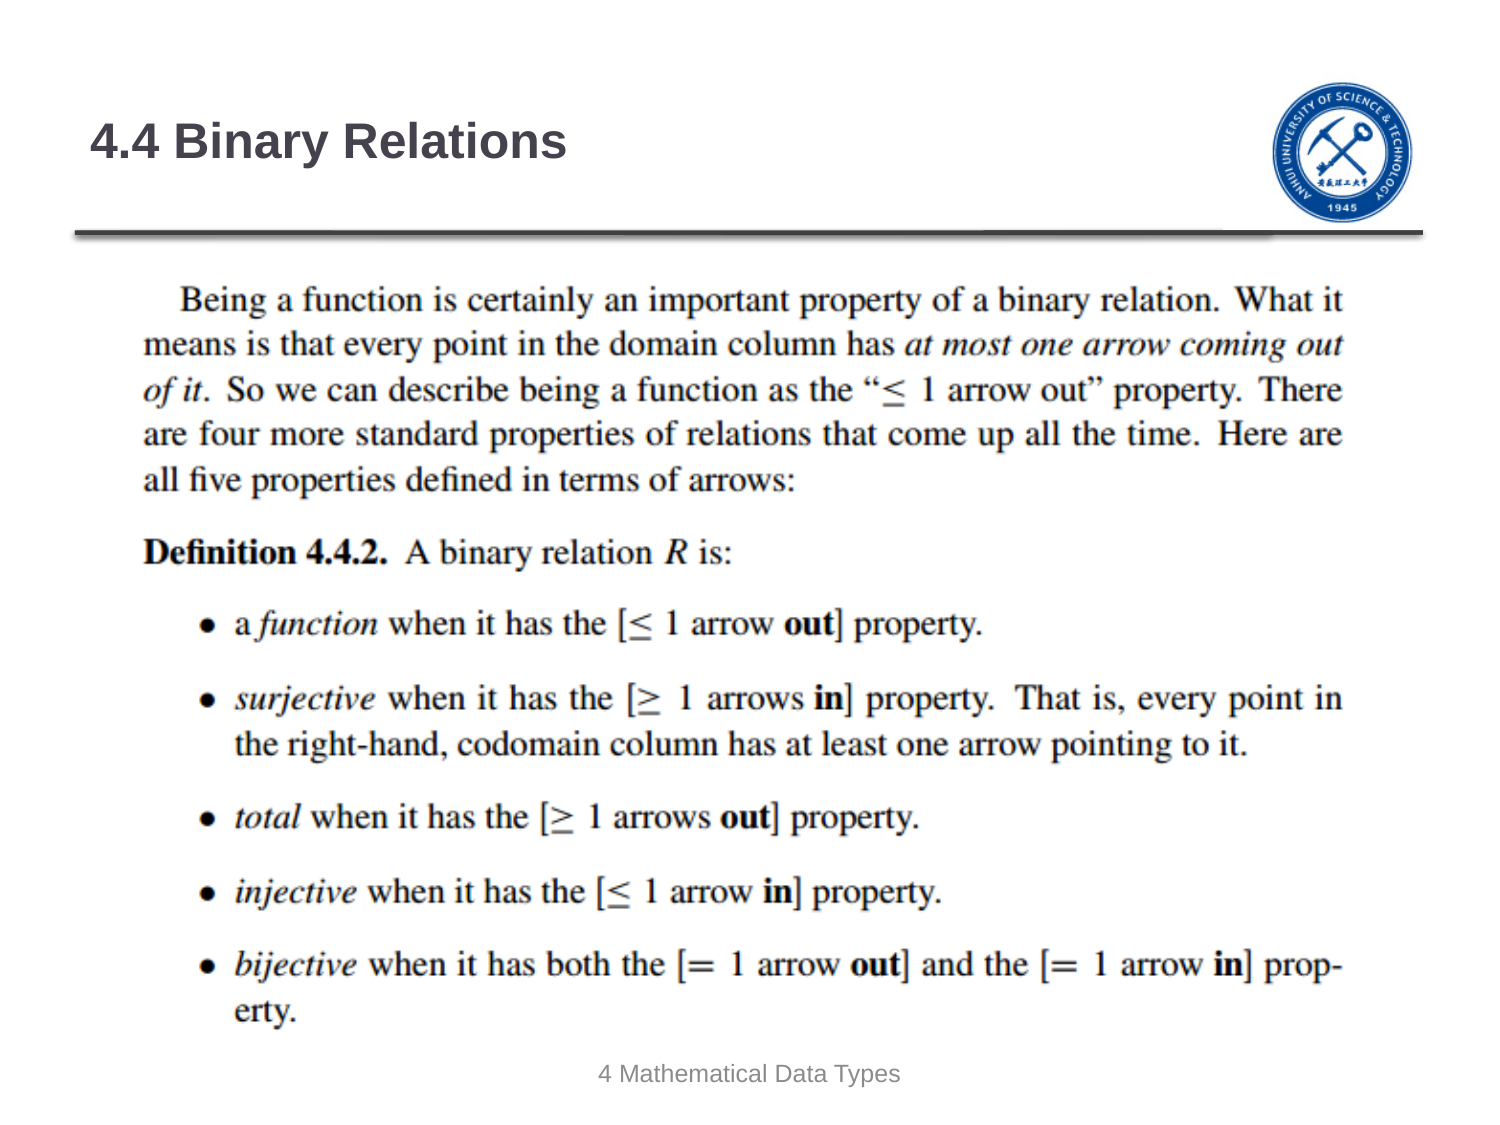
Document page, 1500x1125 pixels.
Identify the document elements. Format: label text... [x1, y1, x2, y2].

picture [1223, 34, 1430, 230]
picture [131, 277, 1366, 1044]
title 4.4 Binary Relations [74, 44, 1272, 233]
footer 4 Mathematical Data Types [512, 1051, 988, 1103]
